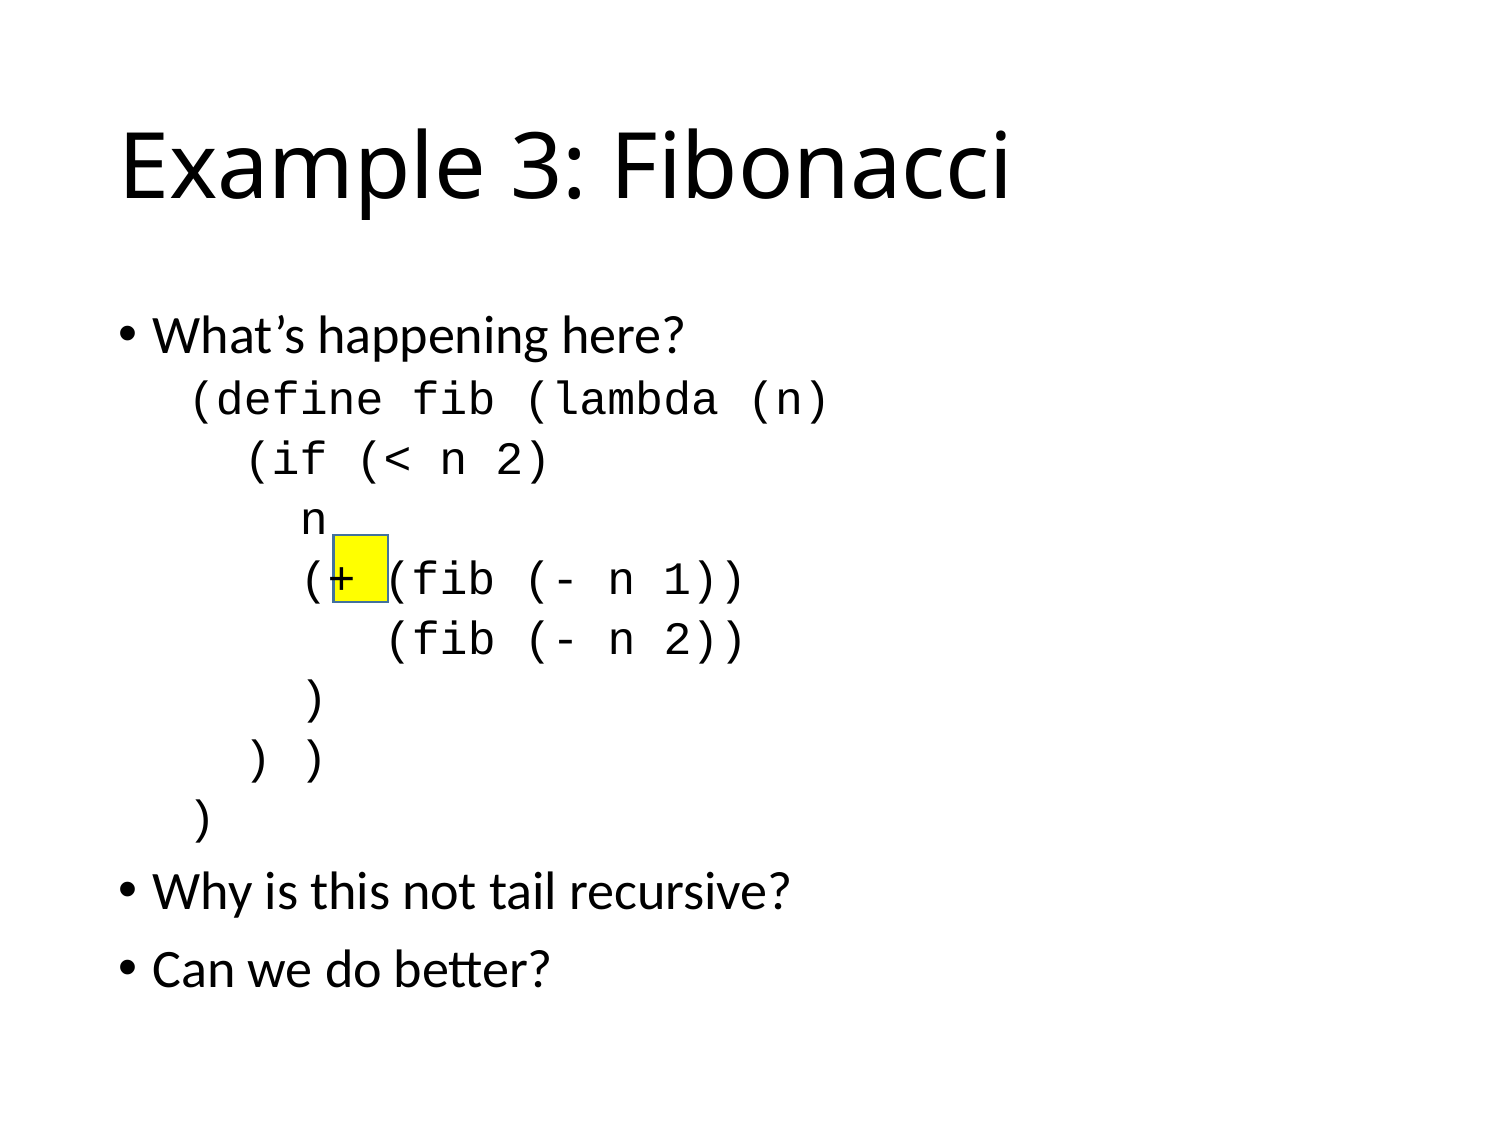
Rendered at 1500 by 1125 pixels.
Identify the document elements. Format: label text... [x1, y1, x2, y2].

title Example 3: Fibonacci [103, 59, 1397, 278]
list What’s happening here? (define fib (lambda (n) (if (< n 2) n (+ (fib (- n 1)) (fib (- n 2)) ) ) ) ) Why is this not tail recursive? Can we do better? [103, 299, 1397, 1014]
